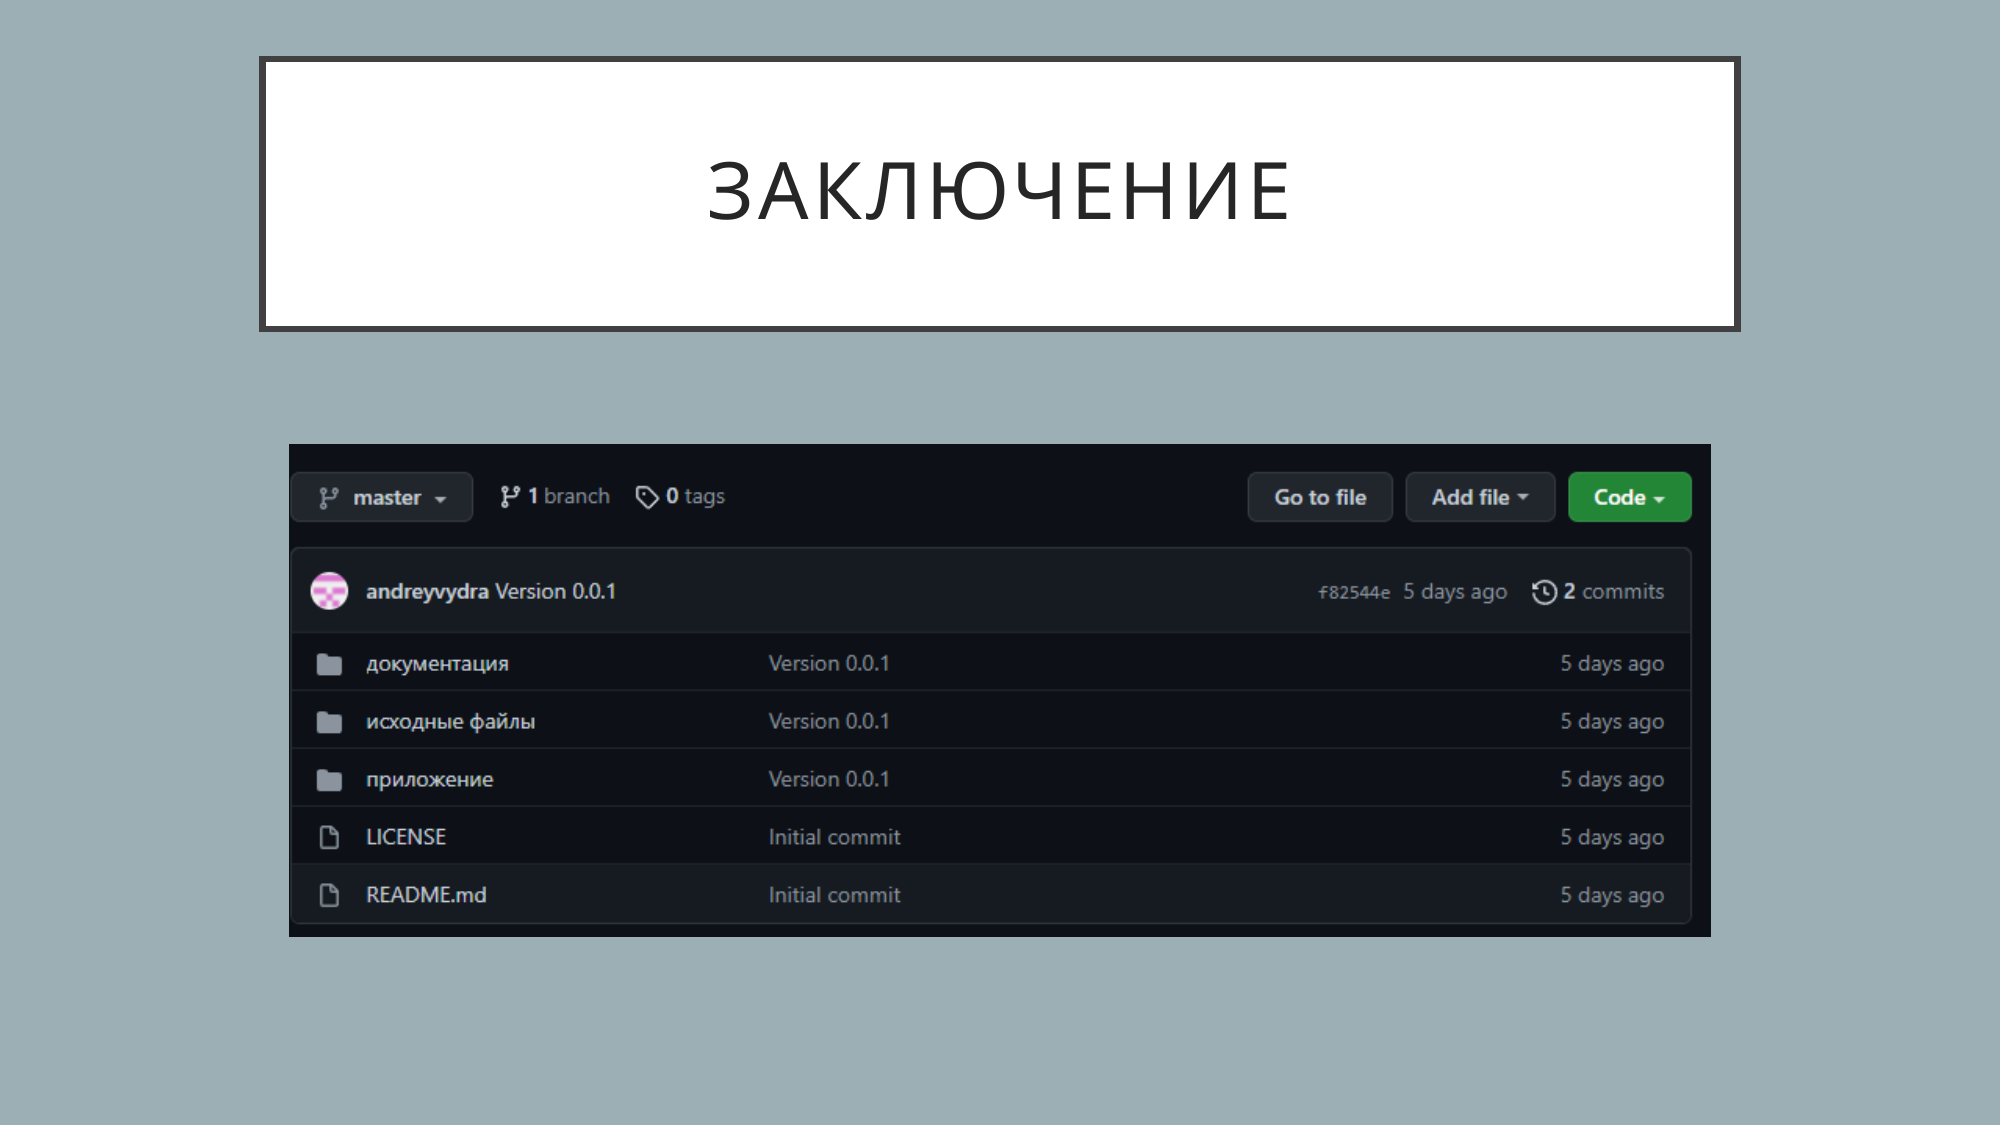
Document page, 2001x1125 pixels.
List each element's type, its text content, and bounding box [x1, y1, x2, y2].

picture [289, 444, 1711, 937]
title Заключение [259, 56, 1741, 332]
